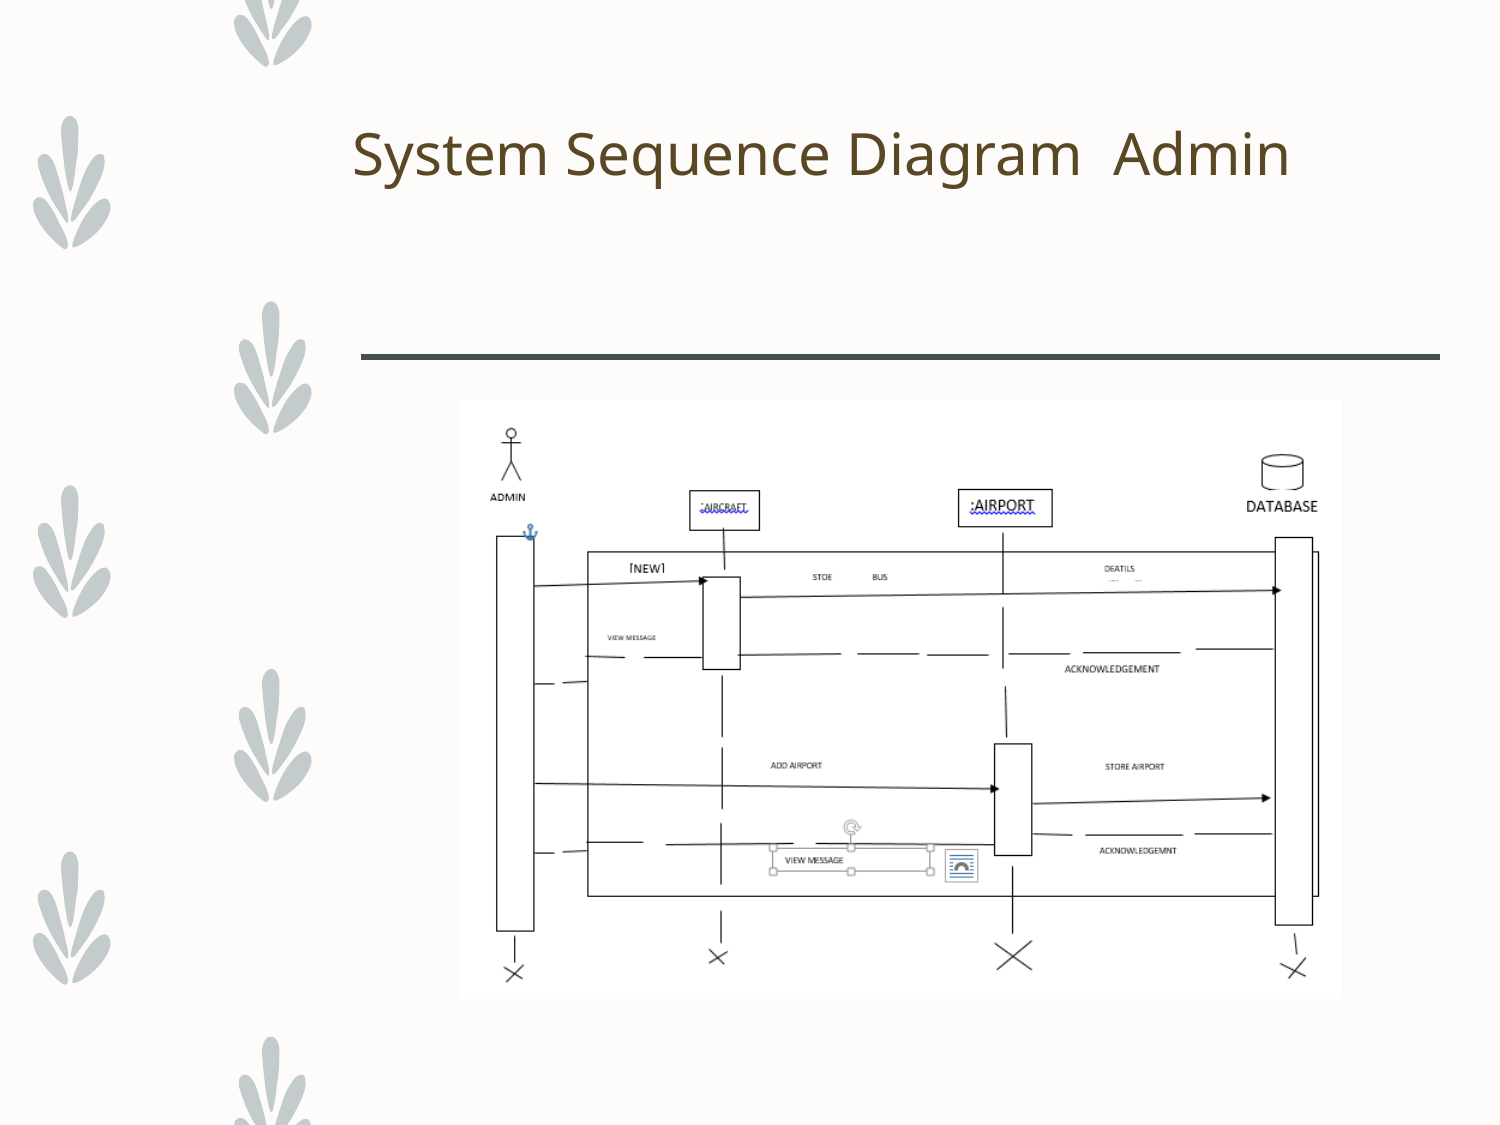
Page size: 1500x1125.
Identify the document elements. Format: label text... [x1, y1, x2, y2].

title System Sequence Diagram Admin [337, 112, 1406, 300]
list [459, 399, 1342, 1000]
